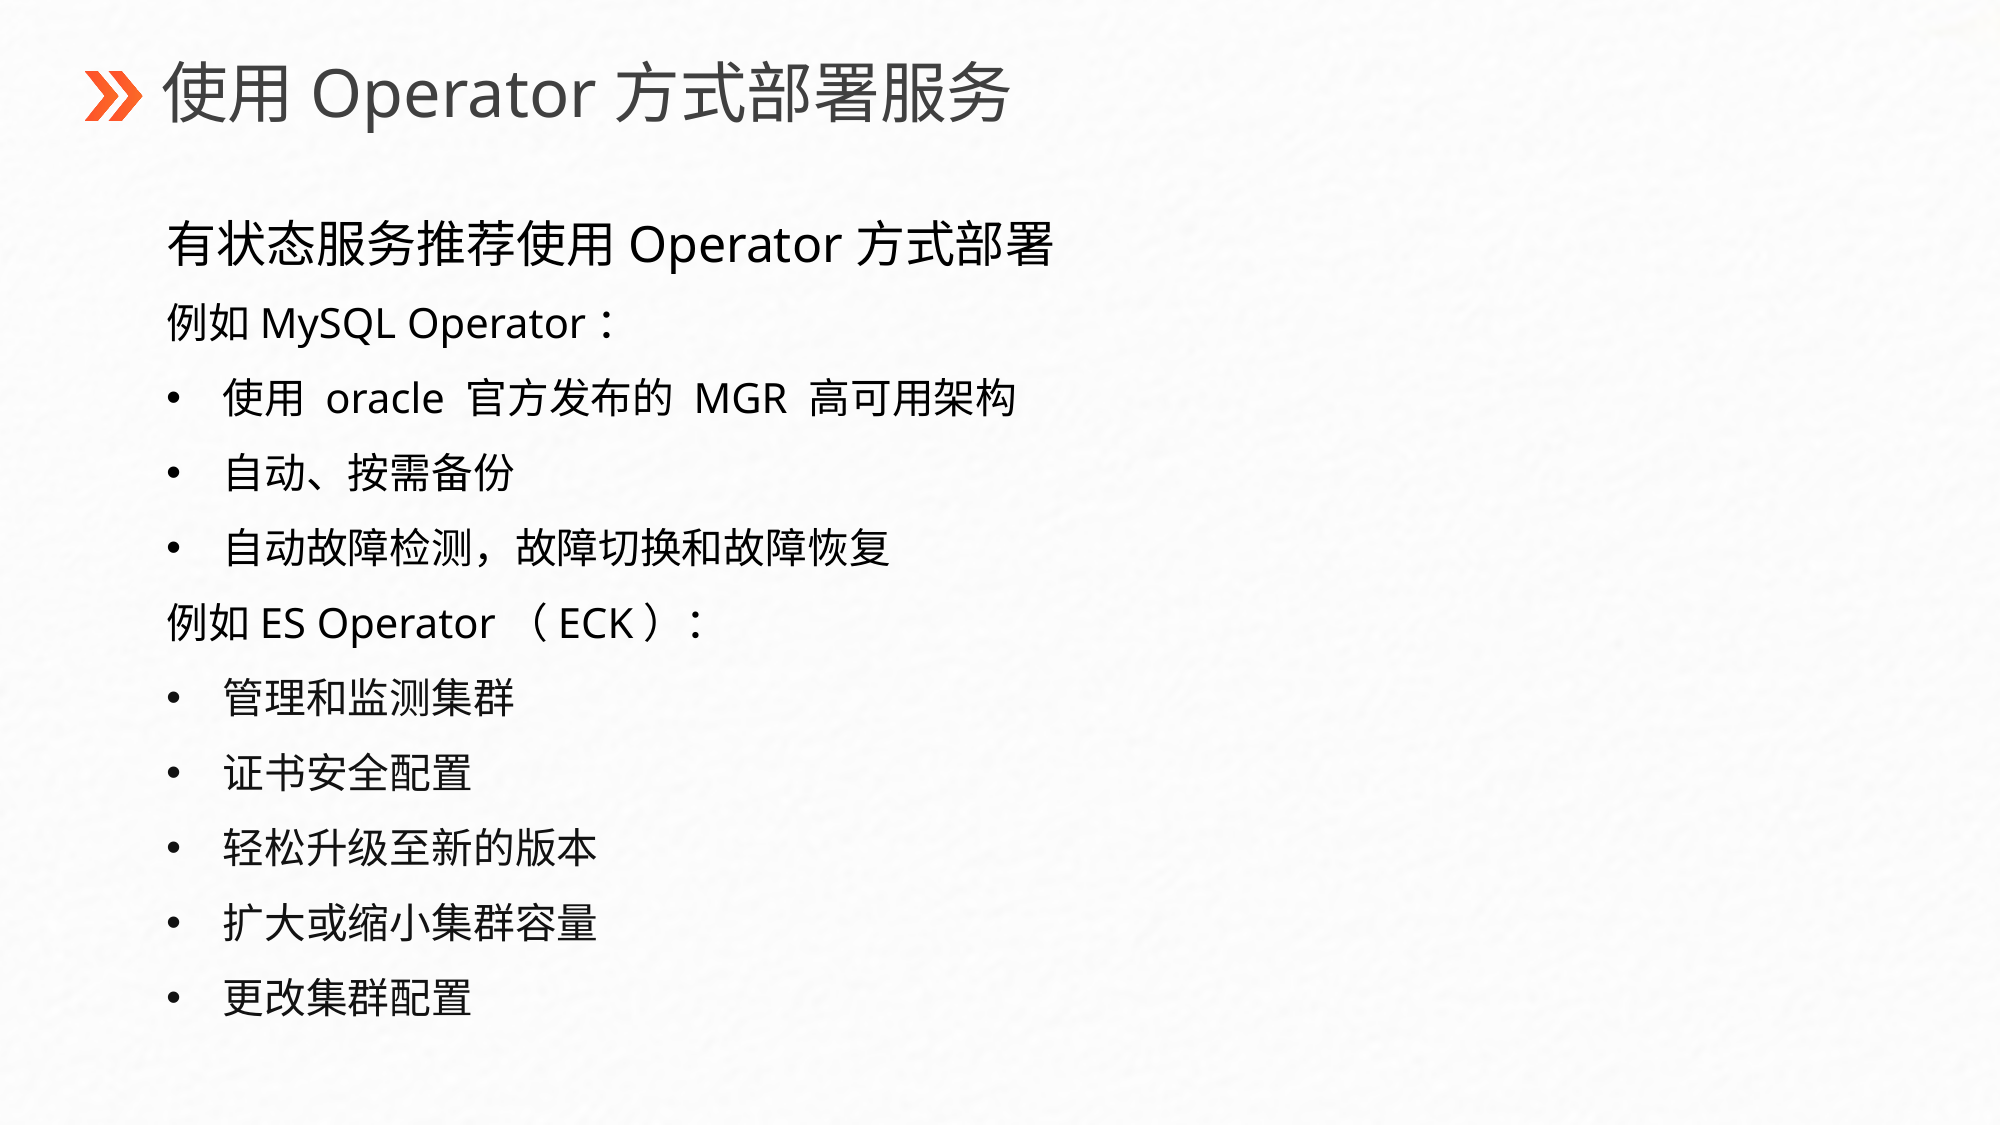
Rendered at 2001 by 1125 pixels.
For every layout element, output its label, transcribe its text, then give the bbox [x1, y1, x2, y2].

text_box 有状态服务推荐使用Operator方式部署 例如MySQL Operator： 使用 oracle 官方发布的 MGR 高可用架构 自动、按需备份 自动故障检测，故障切换和故障恢复 例如ES Operator（ECK）： 管理和监测集群 证书安全配置 轻松升级至新的版本 扩大或缩小集群容量 更改集群配置 [151, 174, 1974, 1030]
text_box 使用Operator方式部署服务 [146, 43, 1029, 139]
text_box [84, 71, 143, 121]
